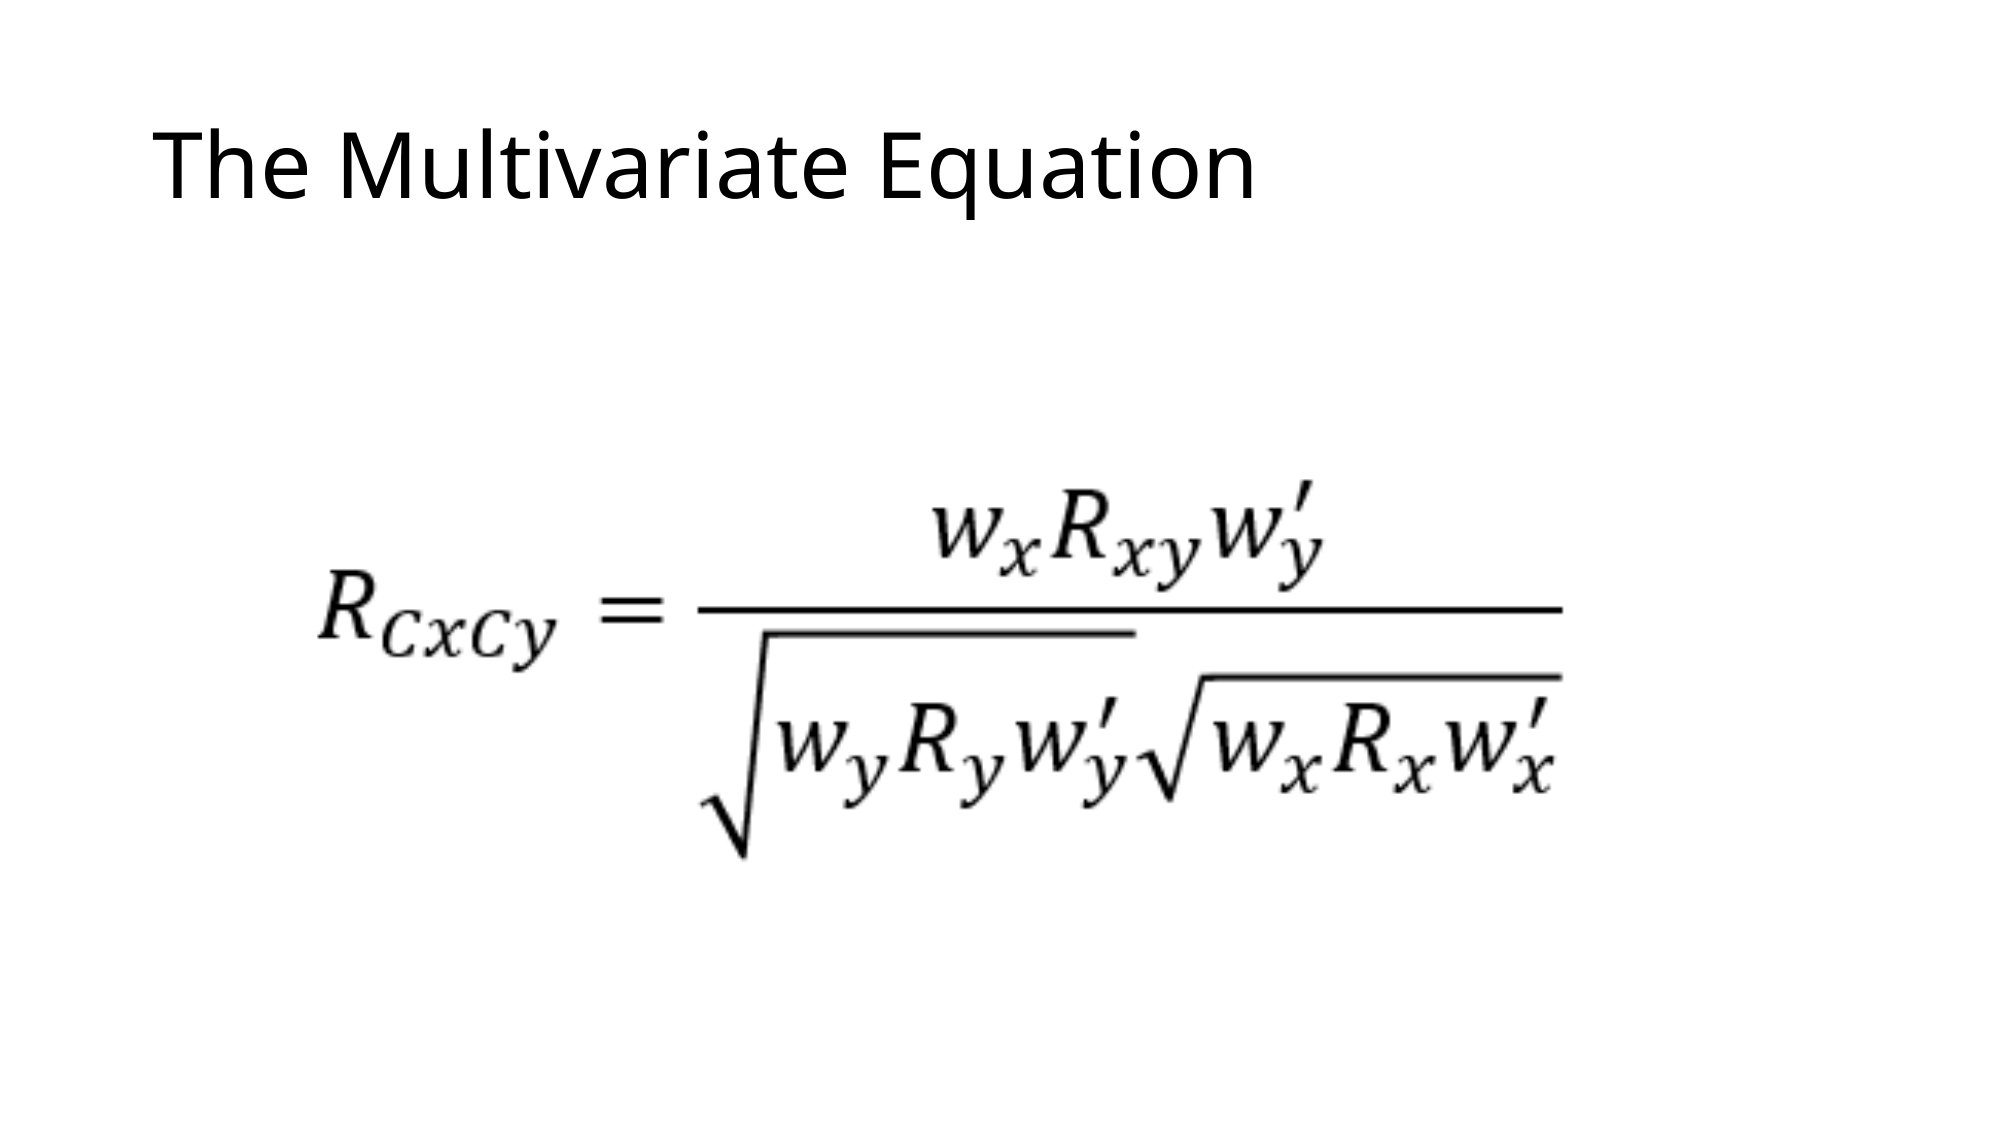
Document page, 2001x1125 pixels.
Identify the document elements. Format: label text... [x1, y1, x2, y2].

picture [214, 410, 1647, 921]
title The Multivariate Equation [137, 59, 1863, 278]
